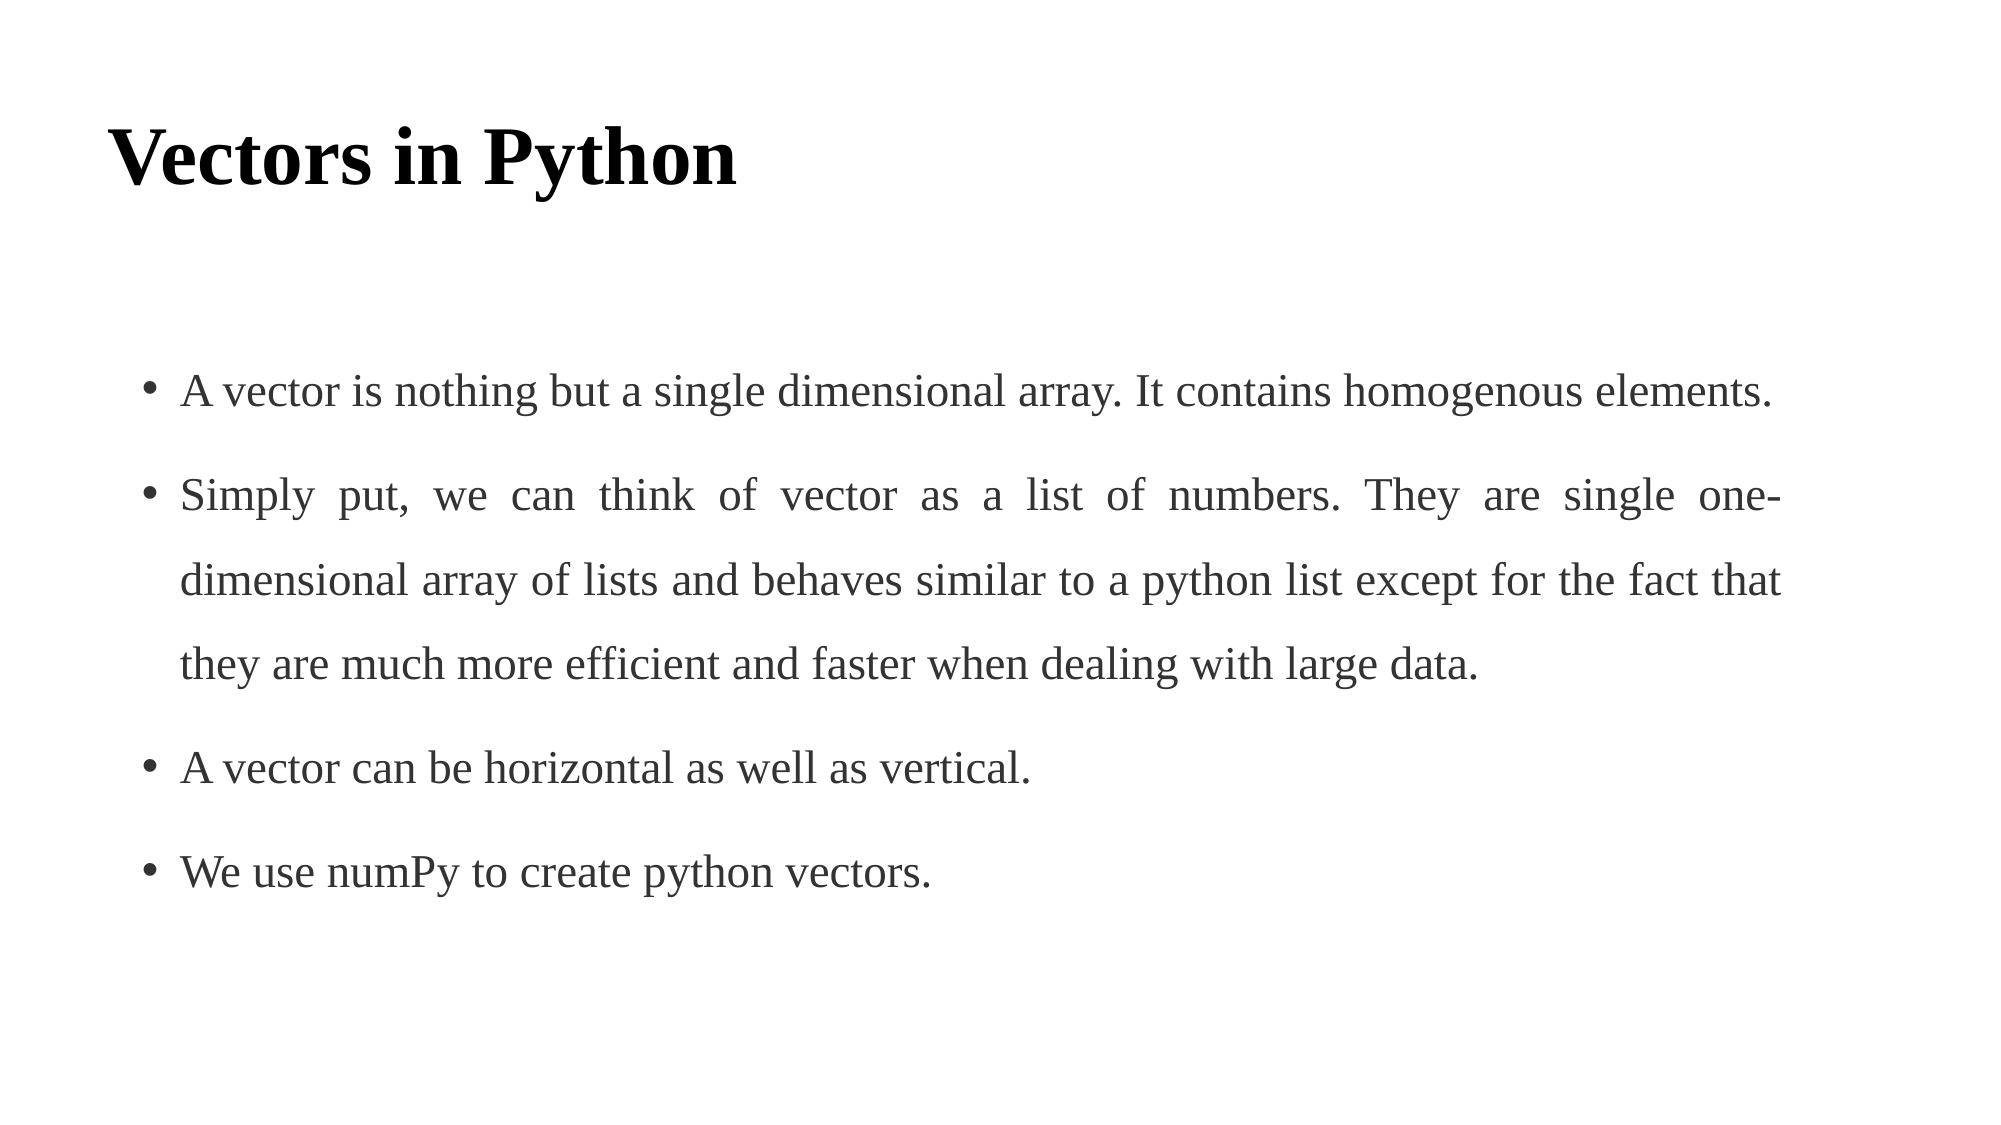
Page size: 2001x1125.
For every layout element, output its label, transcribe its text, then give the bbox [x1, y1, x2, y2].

title Vectors in Python [92, 49, 1818, 267]
list A vector is nothing but a single dimensional array. It contains homogenous elements. Simply put, we can think of vector as a list of numbers. They are single one-dimensional array of lists and behaves similar to a python list except for the fact that they are much more efficient and faster when dealing with large data. A vector can be horizontal as well as vertical. We use numPy to create python vectors. [126, 323, 1799, 938]
